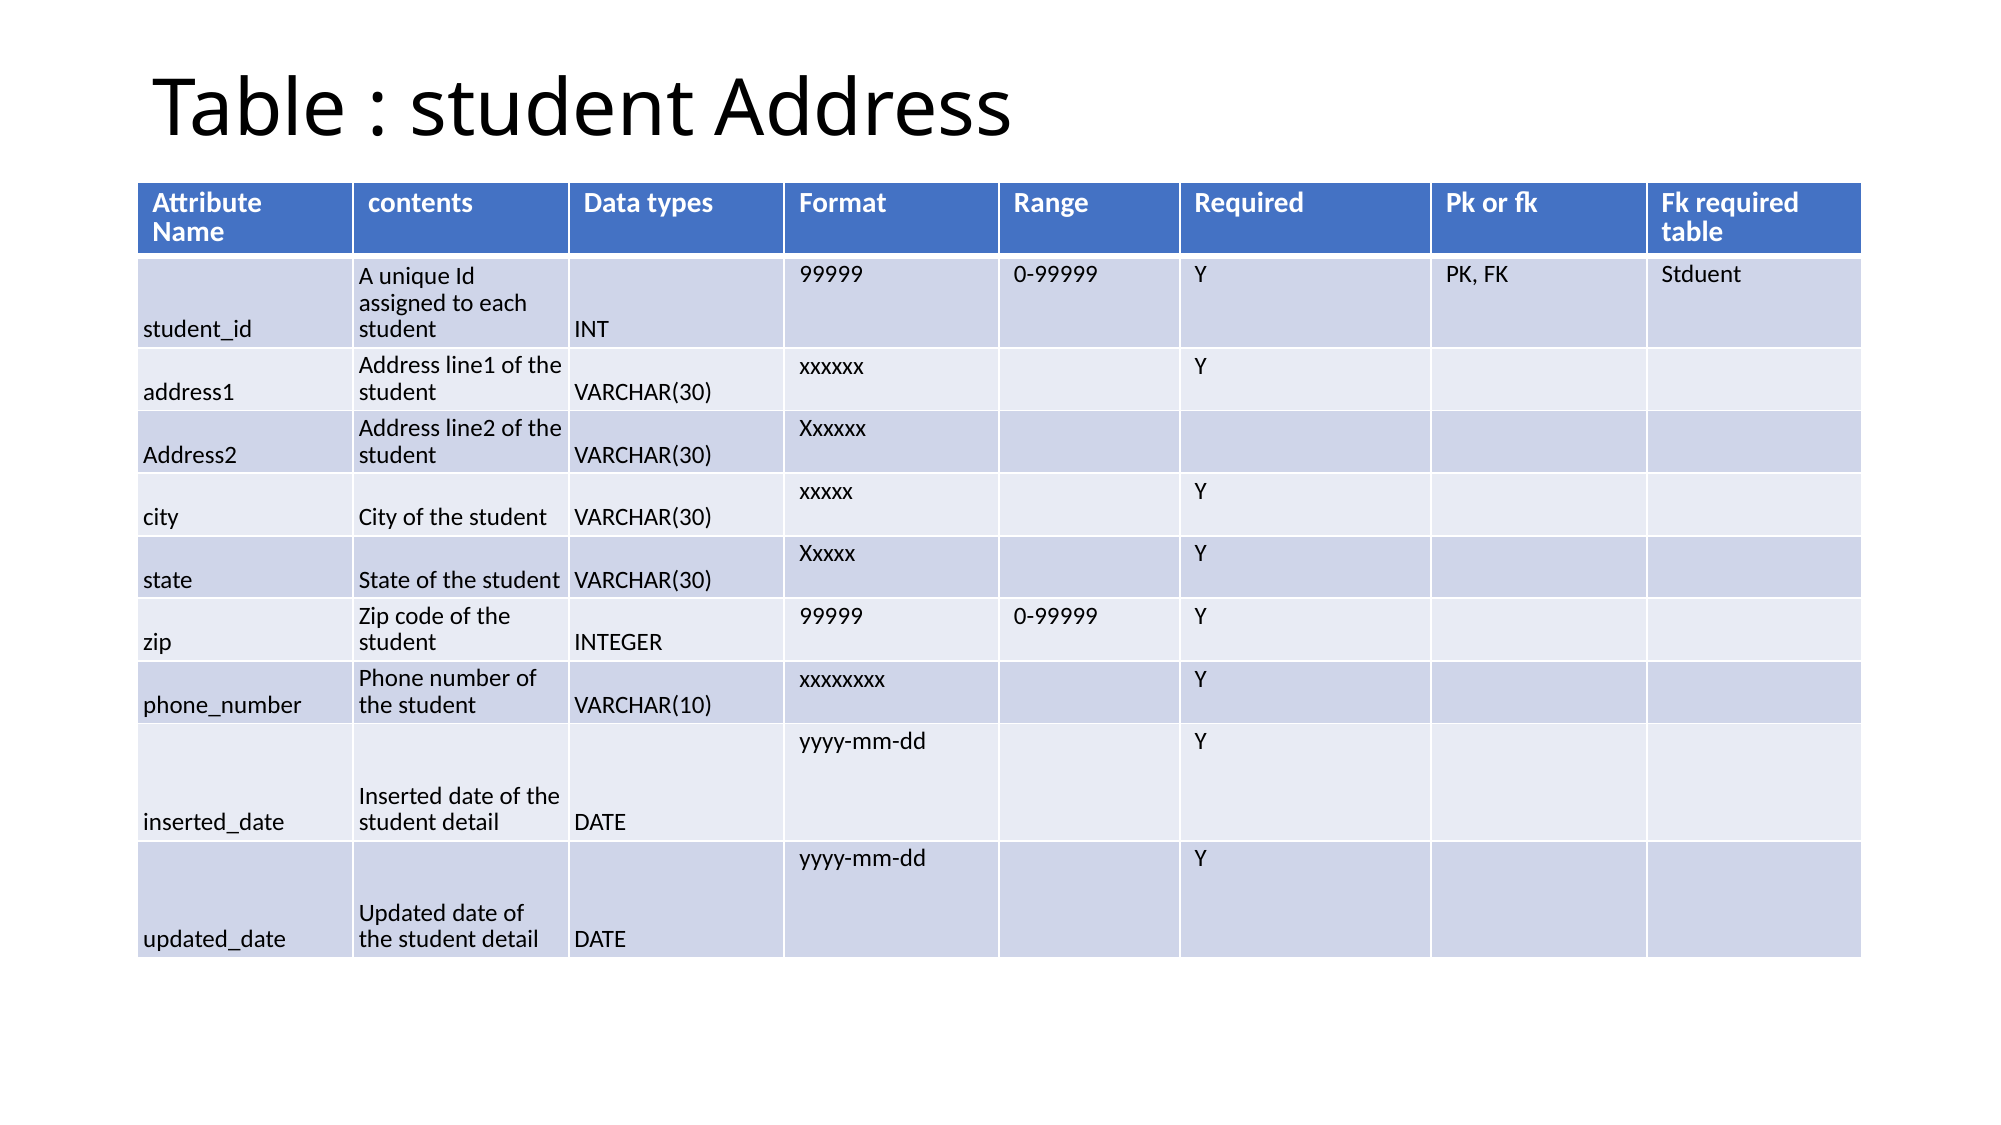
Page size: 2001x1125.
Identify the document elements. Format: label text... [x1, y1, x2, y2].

table_cell [1432, 662, 1646, 723]
table_cell updated_date [138, 842, 352, 957]
table_cell VARCHAR(30) [570, 349, 783, 410]
table_cell [1648, 599, 1861, 660]
table_cell VARCHAR(30) [570, 411, 783, 472]
table_header Required [1181, 183, 1430, 253]
table_cell yyyy-mm-dd [785, 842, 998, 957]
table_cell Y [1181, 259, 1430, 347]
table_header contents [354, 183, 568, 253]
table_cell [1181, 411, 1430, 472]
table_cell Zip code of the student [354, 599, 568, 660]
table_header Attribute Name [138, 183, 352, 253]
table_cell Y [1181, 842, 1430, 957]
title Table : student Address [137, 59, 1863, 161]
table_cell [1000, 411, 1179, 472]
table_cell Updated date of the student detail [354, 842, 568, 957]
table_cell [1000, 349, 1179, 410]
table_cell yyyy-mm-dd [785, 724, 998, 840]
table_cell Y [1181, 474, 1430, 535]
table_header Pk or fk [1432, 183, 1646, 253]
table_cell DATE [570, 724, 783, 840]
table_cell Y [1181, 662, 1430, 723]
table_header Fk required table [1648, 183, 1861, 253]
table_cell [1648, 474, 1861, 535]
table_header Range [1000, 183, 1179, 253]
table_cell xxxxx [785, 474, 998, 535]
table_cell INT [570, 259, 783, 347]
table_cell [1432, 599, 1646, 660]
table_cell [1000, 724, 1179, 840]
table_cell xxxxxxxx [785, 662, 998, 723]
table_cell [1648, 411, 1861, 472]
table_cell Address line1 of the student [354, 349, 568, 410]
table_cell [1432, 842, 1646, 957]
table_cell [1648, 537, 1861, 597]
table_cell VARCHAR(30) [570, 537, 783, 597]
table_cell PK, FK [1432, 259, 1646, 347]
table_cell 99999 [785, 599, 998, 660]
table_cell phone_number [138, 662, 352, 723]
table_cell state [138, 537, 352, 597]
table_cell [1432, 474, 1646, 535]
table_cell A unique Id assigned to each student [354, 259, 568, 347]
table_cell Y [1181, 349, 1430, 410]
table_cell Y [1181, 724, 1430, 840]
table_cell Address line2 of the student [354, 411, 568, 472]
table_cell [1648, 662, 1861, 723]
table_cell VARCHAR(30) [570, 474, 783, 535]
table_cell [1000, 537, 1179, 597]
table_cell City of the student [354, 474, 568, 535]
table_cell [1648, 349, 1861, 410]
table_header Format [785, 183, 998, 253]
table_cell 0-99999 [1000, 259, 1179, 347]
table_cell inserted_date [138, 724, 352, 840]
table_cell Y [1181, 599, 1430, 660]
table_cell Inserted date of the student detail [354, 724, 568, 840]
table_cell [1000, 842, 1179, 957]
table_cell 99999 [785, 259, 998, 347]
table_cell Xxxxx [785, 537, 998, 597]
table_cell INTEGER [570, 599, 783, 660]
table_cell Xxxxxx [785, 411, 998, 472]
table_cell [1432, 349, 1646, 410]
table_cell [1432, 724, 1646, 840]
table_cell Stduent [1648, 259, 1861, 347]
table_cell [1000, 474, 1179, 535]
table_cell [1432, 537, 1646, 597]
table_header Data types [570, 183, 783, 253]
table_cell State of the student [354, 537, 568, 597]
table_cell 0-99999 [1000, 599, 1179, 660]
table_cell [1432, 411, 1646, 472]
table_cell Y [1181, 537, 1430, 597]
table_cell [1000, 662, 1179, 723]
table_cell DATE [570, 842, 783, 957]
table_cell Address2 [138, 411, 352, 472]
table_cell student_id [138, 259, 352, 347]
table_cell Phone number of the student [354, 662, 568, 723]
table_cell address1 [138, 349, 352, 410]
table_cell VARCHAR(10) [570, 662, 783, 723]
table_cell [1648, 724, 1861, 840]
table_cell [1648, 842, 1861, 957]
table_cell xxxxxx [785, 349, 998, 410]
table_cell city [138, 474, 352, 535]
table_cell zip [138, 599, 352, 660]
